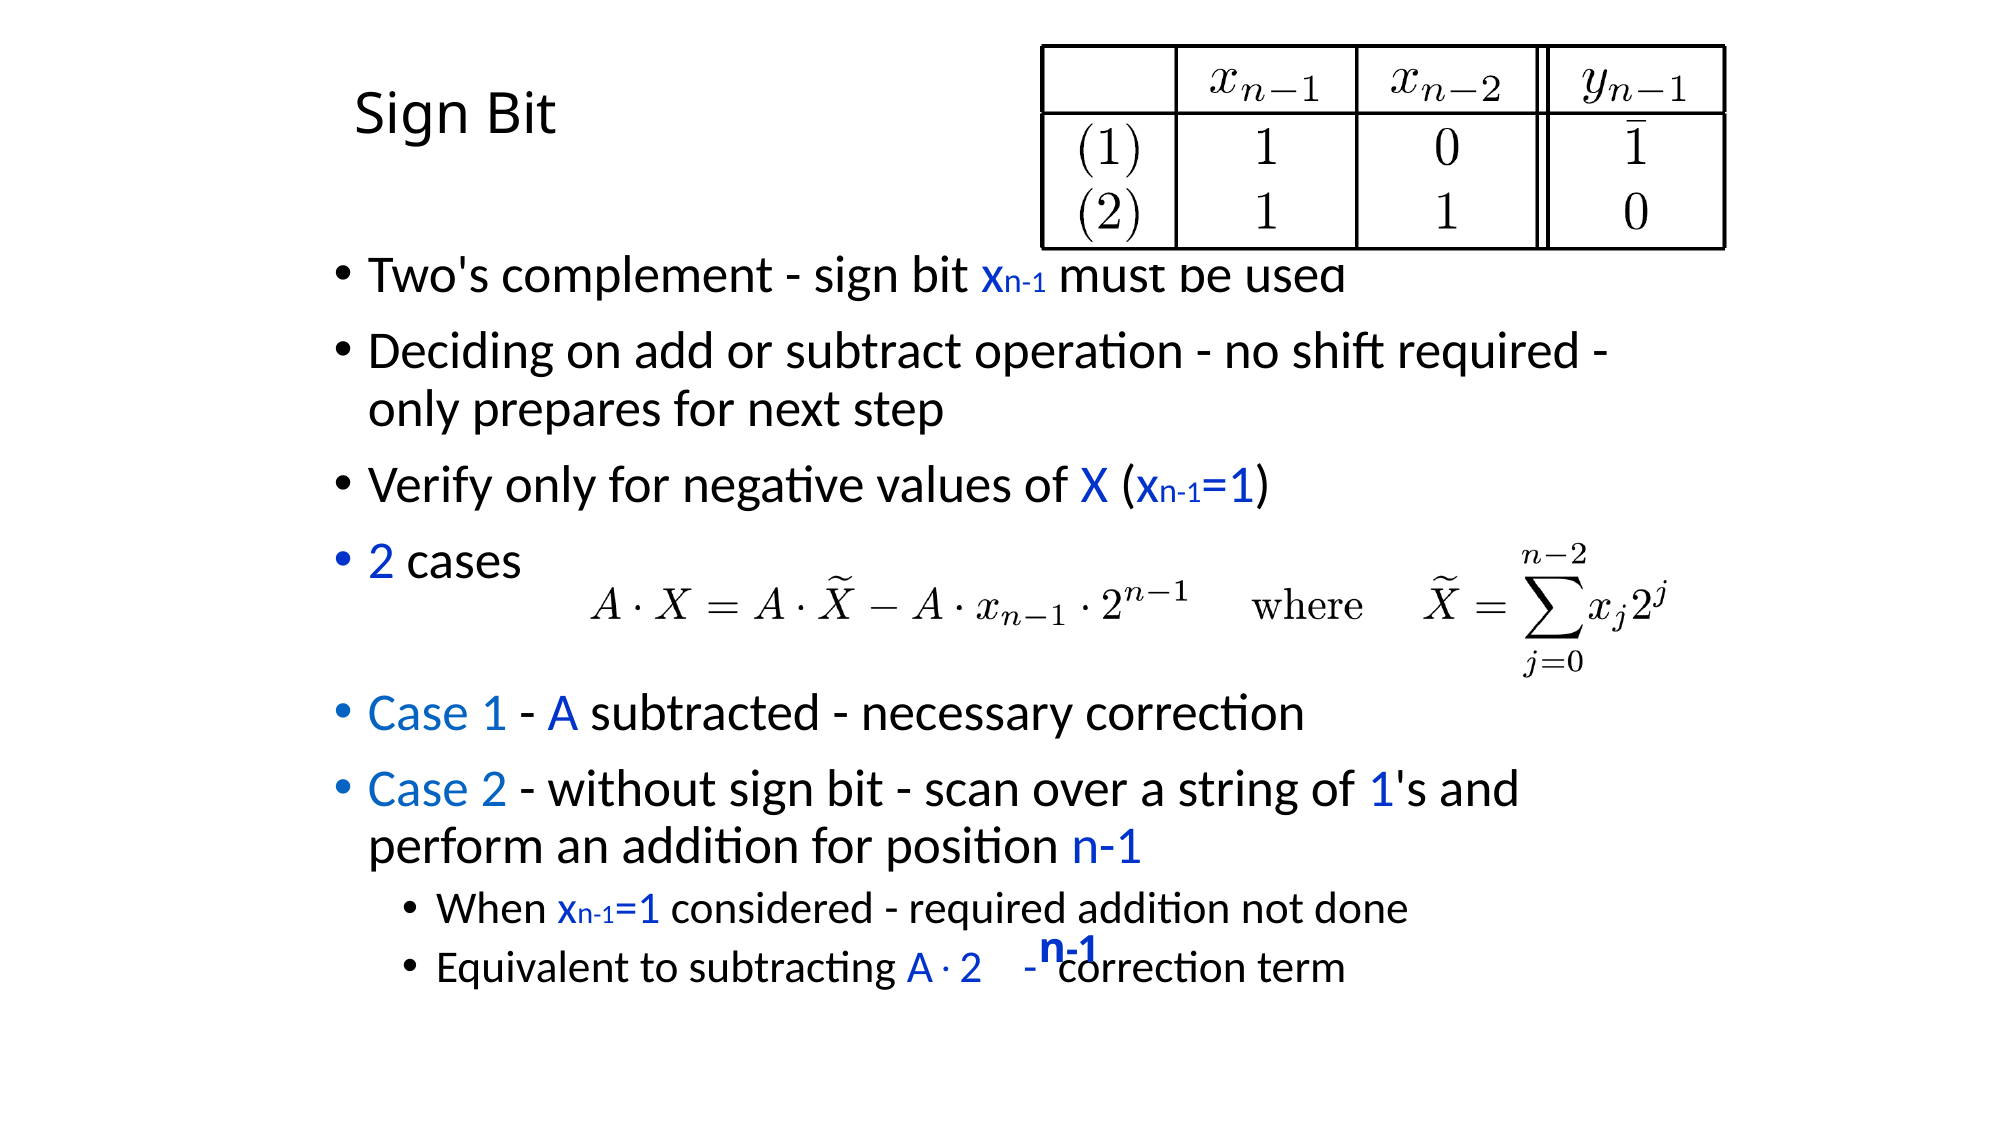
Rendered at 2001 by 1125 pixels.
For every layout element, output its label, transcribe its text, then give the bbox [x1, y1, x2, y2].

picture [1023, 31, 1750, 266]
picture [556, 537, 1673, 686]
list Two's complement - sign bit xn-1 must be used Deciding on add or subtract operation - no shift required - only prepares for next step Verify only for negative values of X (xn-1=1) 2 cases Case 1 - A subtracted - necessary correction Case 2 - without sign bit - scan over a string of 1's and perform an addition for position n-1 When xn-1=1 considered - required addition not done Equivalent to subtracting A2 - correction term [318, 239, 1688, 1005]
title Sign Bit [339, 77, 740, 155]
text_box n-1 [1023, 913, 1115, 979]
